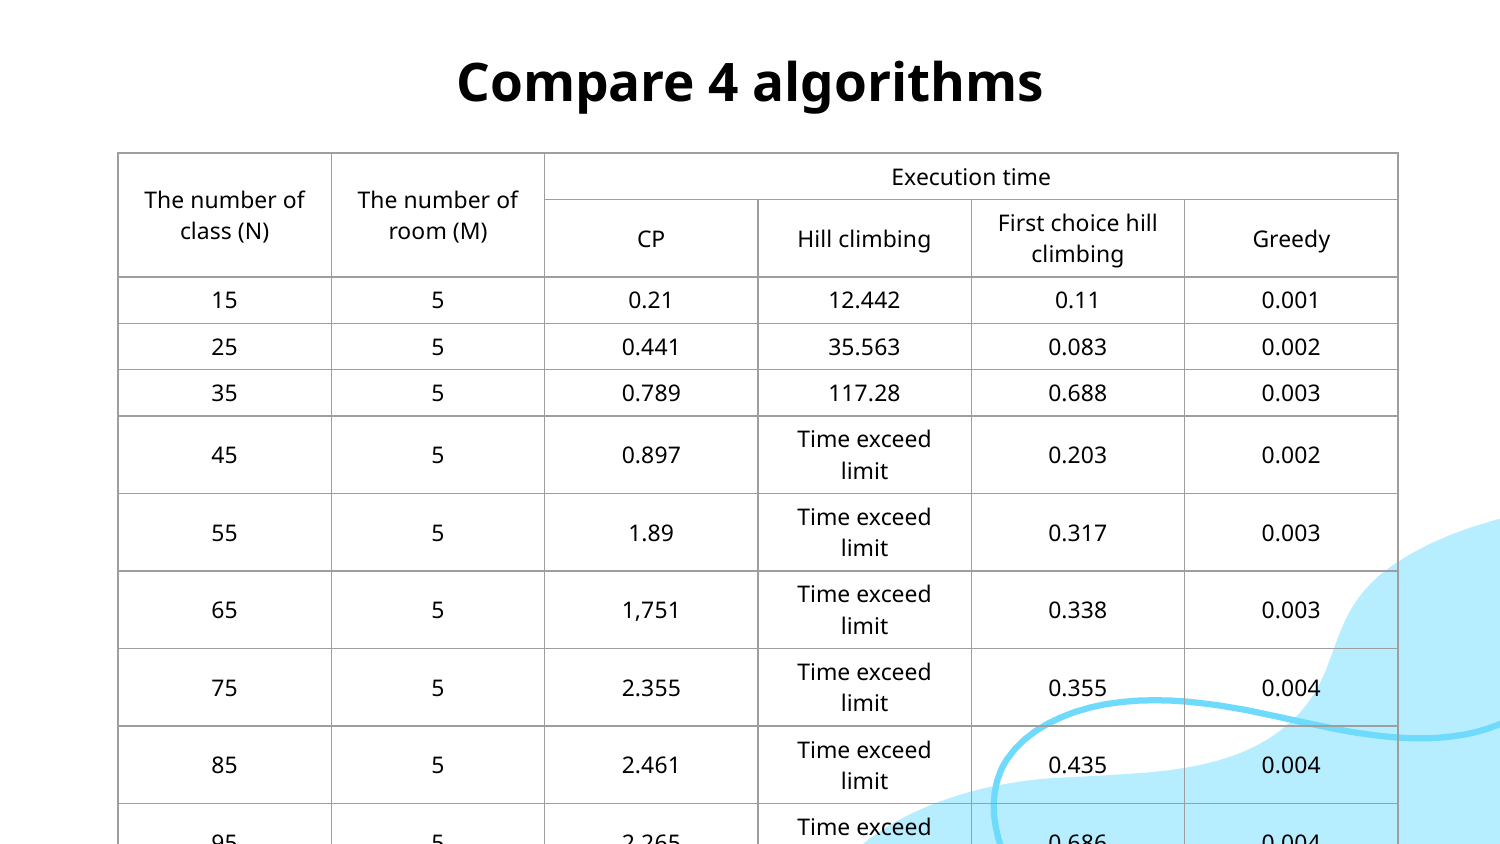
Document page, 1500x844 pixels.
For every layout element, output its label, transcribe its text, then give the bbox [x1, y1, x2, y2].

table_cell 0.317 [972, 494, 1184, 570]
table_cell 15 [119, 278, 331, 323]
table_cell 0.004 [1185, 804, 1397, 844]
table_cell 0.003 [1185, 572, 1397, 648]
table_cell 85 [119, 727, 331, 803]
table_cell 0.004 [1185, 727, 1397, 803]
table_cell 1,751 [545, 572, 757, 648]
table_cell Time exceed limit [759, 649, 971, 725]
table_cell Time exceed limit [759, 572, 971, 648]
table_cell 0.001 [1185, 278, 1397, 323]
table_cell CP [545, 200, 757, 276]
table_cell 0.083 [972, 324, 1184, 369]
table_cell 5 [332, 649, 544, 725]
table_cell 0.004 [1185, 649, 1397, 725]
table_cell 5 [332, 727, 544, 803]
table_cell 35.563 [759, 324, 971, 369]
table_cell 5 [332, 804, 544, 844]
table_cell 5 [332, 324, 544, 369]
table_cell Time exceed limit [759, 417, 971, 493]
table_cell 5 [332, 278, 544, 323]
table_cell 0.002 [1185, 417, 1397, 493]
table_cell Time exceed limit [759, 494, 971, 570]
table_cell 0.355 [972, 649, 1184, 725]
table_cell 0.003 [1185, 370, 1397, 415]
table_cell 117.28 [759, 370, 971, 415]
table_cell 25 [119, 324, 331, 369]
table_cell 35 [119, 370, 331, 415]
table_cell 5 [332, 417, 544, 493]
table_cell 0.897 [545, 417, 757, 493]
table_cell 5 [332, 370, 544, 415]
table_cell 0.441 [545, 324, 757, 369]
table_cell 2.355 [545, 649, 757, 725]
table_cell 2.461 [545, 727, 757, 803]
table_cell 55 [119, 494, 331, 570]
table_cell 45 [119, 417, 331, 493]
table_cell 65 [119, 572, 331, 648]
table_header The number of room (M) [332, 154, 544, 276]
table_cell 0.688 [972, 370, 1184, 415]
table_cell 0.338 [972, 572, 1184, 648]
table_cell 75 [119, 649, 331, 725]
table_cell Time exceed limit [759, 727, 971, 803]
table_cell Greedy [1185, 200, 1397, 276]
table_cell 2.265 [545, 804, 757, 844]
table_cell 0.11 [972, 278, 1184, 323]
table_cell 12.442 [759, 278, 971, 323]
table_cell 0.789 [545, 370, 757, 415]
table_cell 0.686 [972, 804, 1184, 844]
title Compare 4 algorithms [118, 33, 1382, 127]
table_cell Time exceed limit [759, 804, 971, 844]
table_cell 0.203 [972, 417, 1184, 493]
table_cell 0.435 [972, 727, 1184, 803]
table_cell 5 [332, 572, 544, 648]
table_cell 1.89 [545, 494, 757, 570]
table_cell Hill climbing [759, 200, 971, 276]
table_cell 0.002 [1185, 324, 1397, 369]
table_cell 0.003 [1185, 494, 1397, 570]
table_header The number of class (N) [119, 154, 331, 276]
table_header Execution time [545, 154, 1397, 199]
table_cell 0.21 [545, 278, 757, 323]
table_cell 5 [332, 494, 544, 570]
table_cell First choice hill climbing [972, 200, 1184, 276]
table_cell 95 [119, 804, 331, 844]
